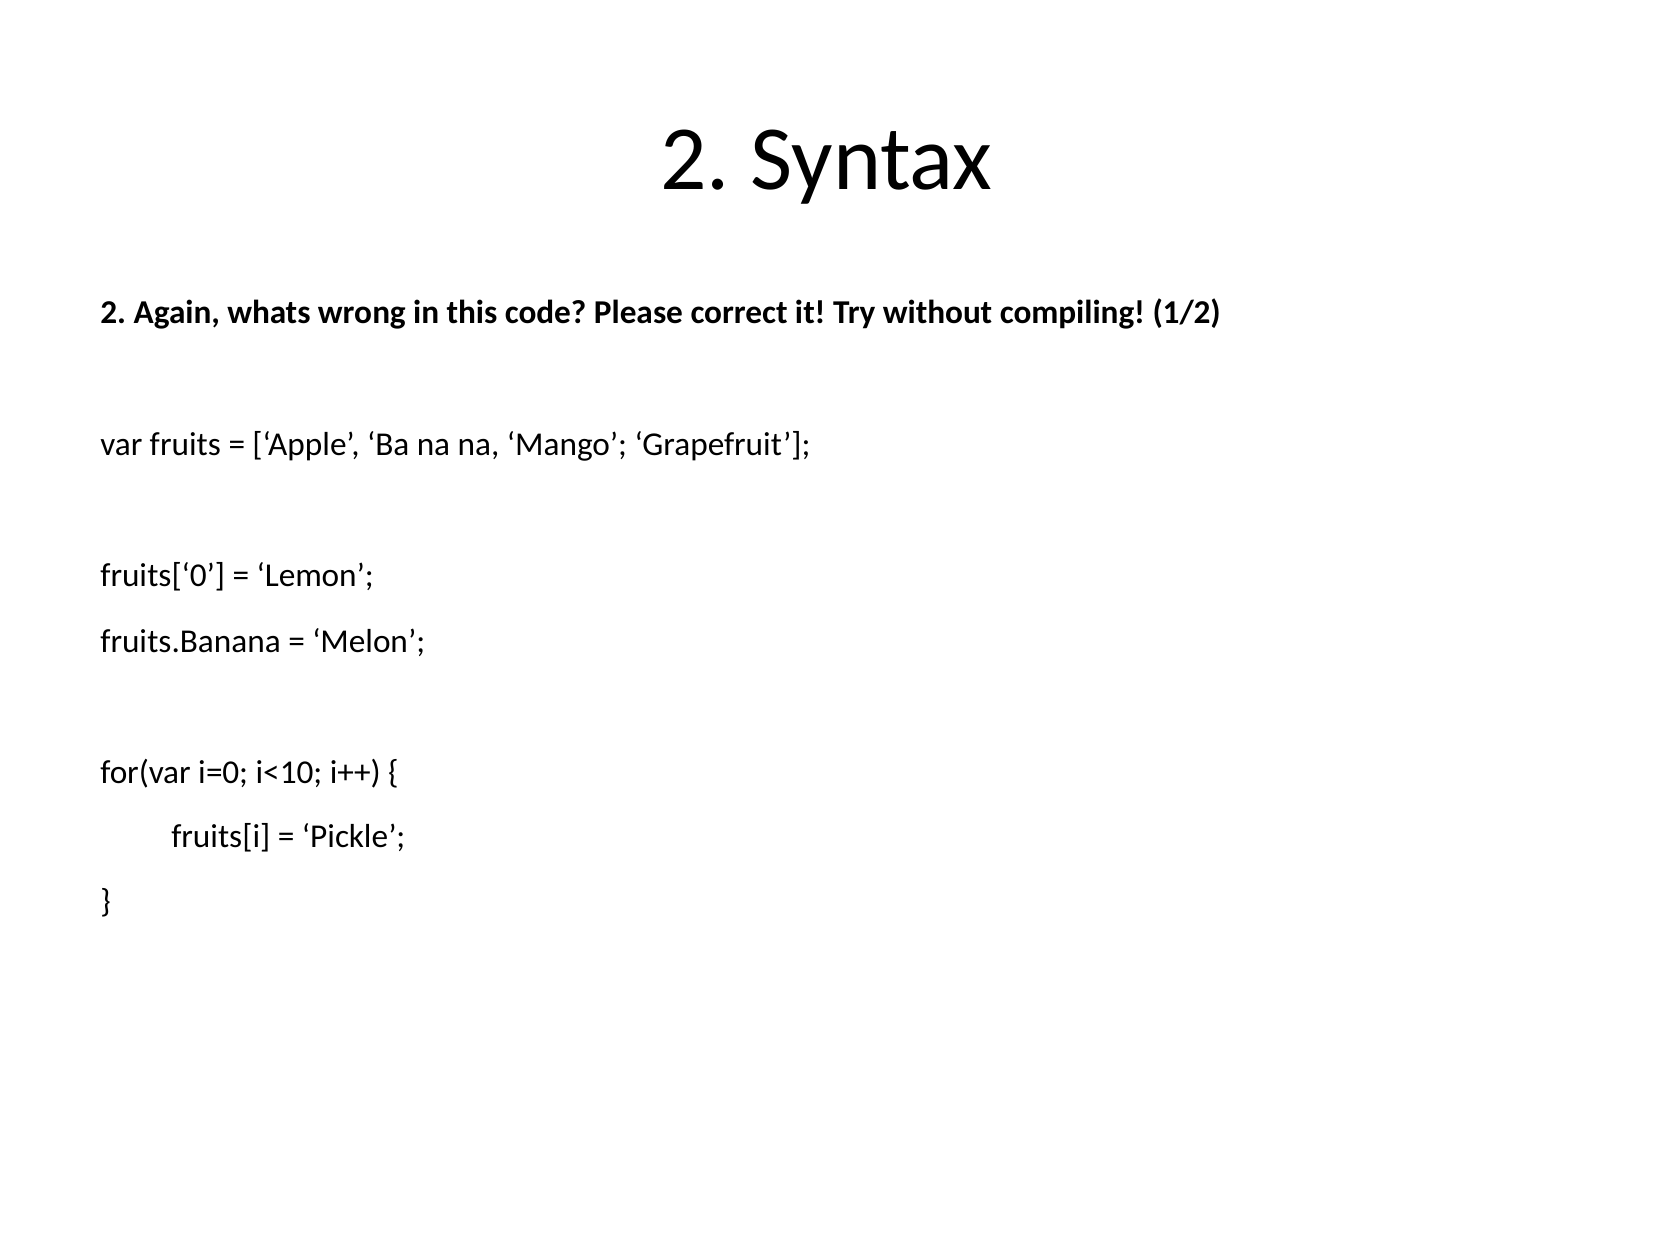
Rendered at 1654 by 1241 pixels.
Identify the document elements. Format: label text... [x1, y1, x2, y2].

title 2. Syntax [82, 49, 1571, 257]
list 2. Again, whats wrong in this code? Please correct it! Try without compiling! (1/2) var fruits = [‘Apple’, ‘Ba na na, ‘Mango’; ‘Grapefruit’]; fruits[‘0’] = ‘Lemon’; fruits.Banana = ‘Melon’; for(var i=0; i<10; i++) { fruits[i] = ‘Pickle’; } [82, 290, 1571, 1010]
